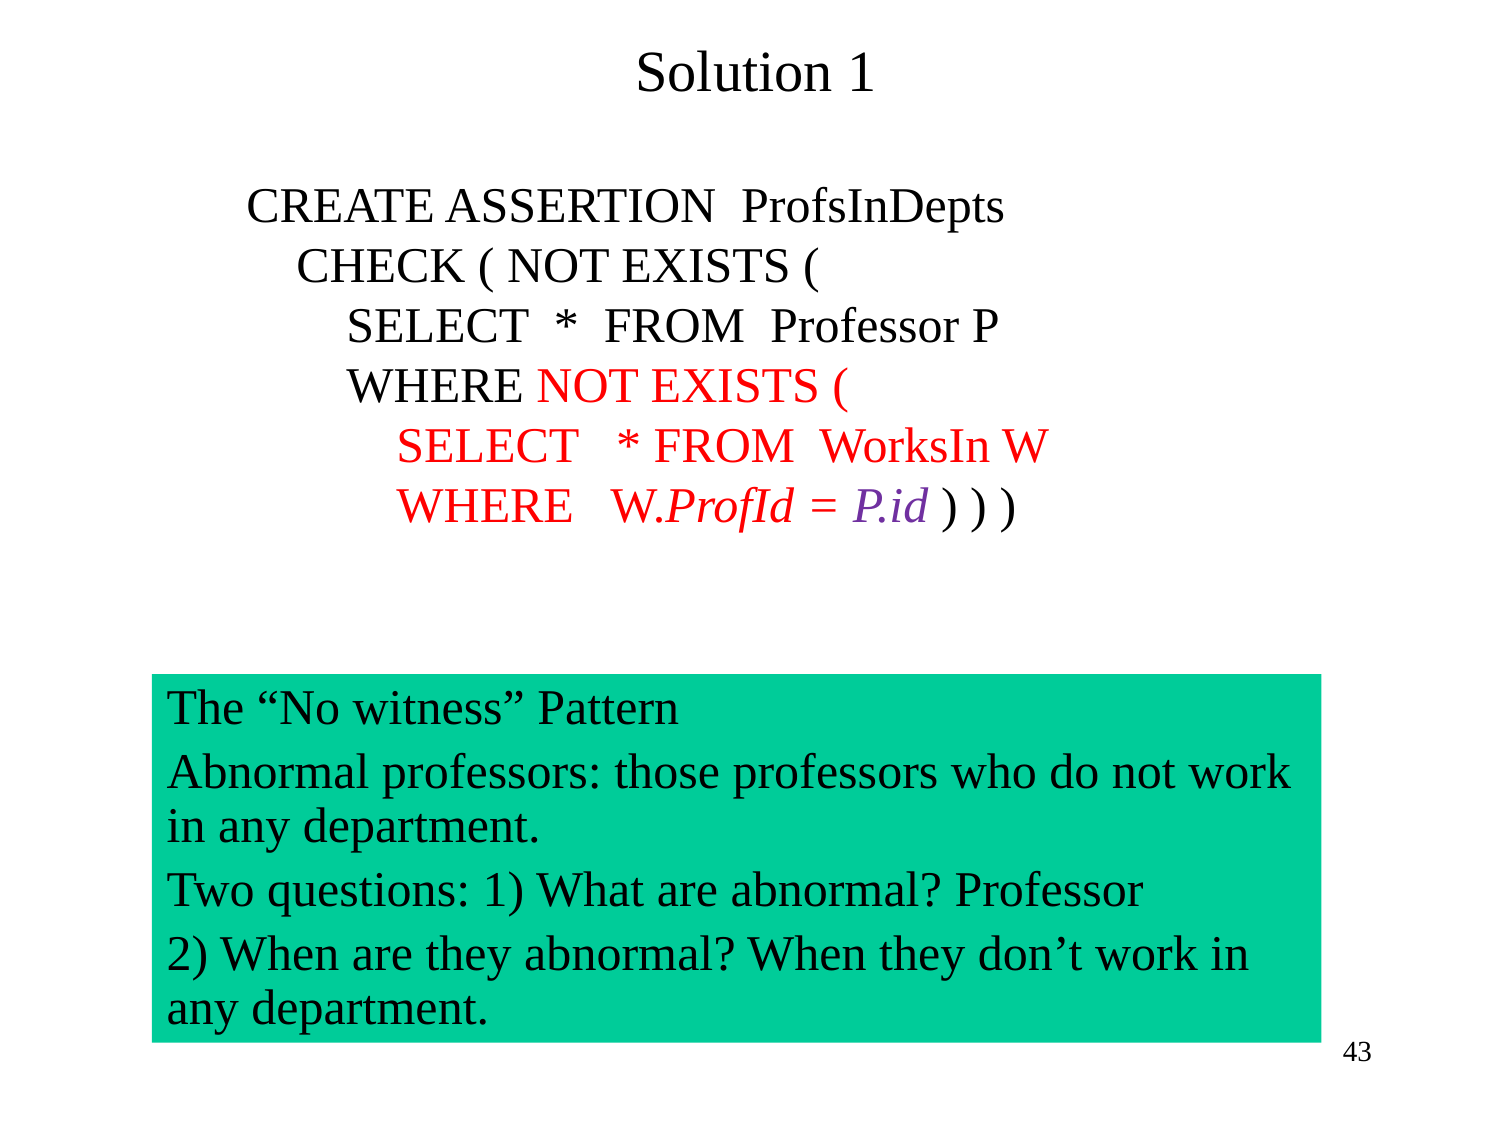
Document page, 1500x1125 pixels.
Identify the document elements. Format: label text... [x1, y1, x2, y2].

title Solution 1 [62, 20, 1451, 126]
text_box The “No witness” Pattern Abnormal professors: those professors who do not work in any department. Two questions: 1) What are abnormal? Professor 2) When are they abnormal? When they don’t work in any department. [151, 674, 1322, 1043]
slide_number 43 [1074, 1024, 1388, 1101]
text_box CREATE ASSERTION ProfsInDepts CHECK ( NOT EXISTS ( SELECT * FROM Professor P WHERE NOT EXISTS ( SELECT * FROM WorksIn W WHERE W.ProfId = P.id ) ) ) [231, 165, 1221, 541]
